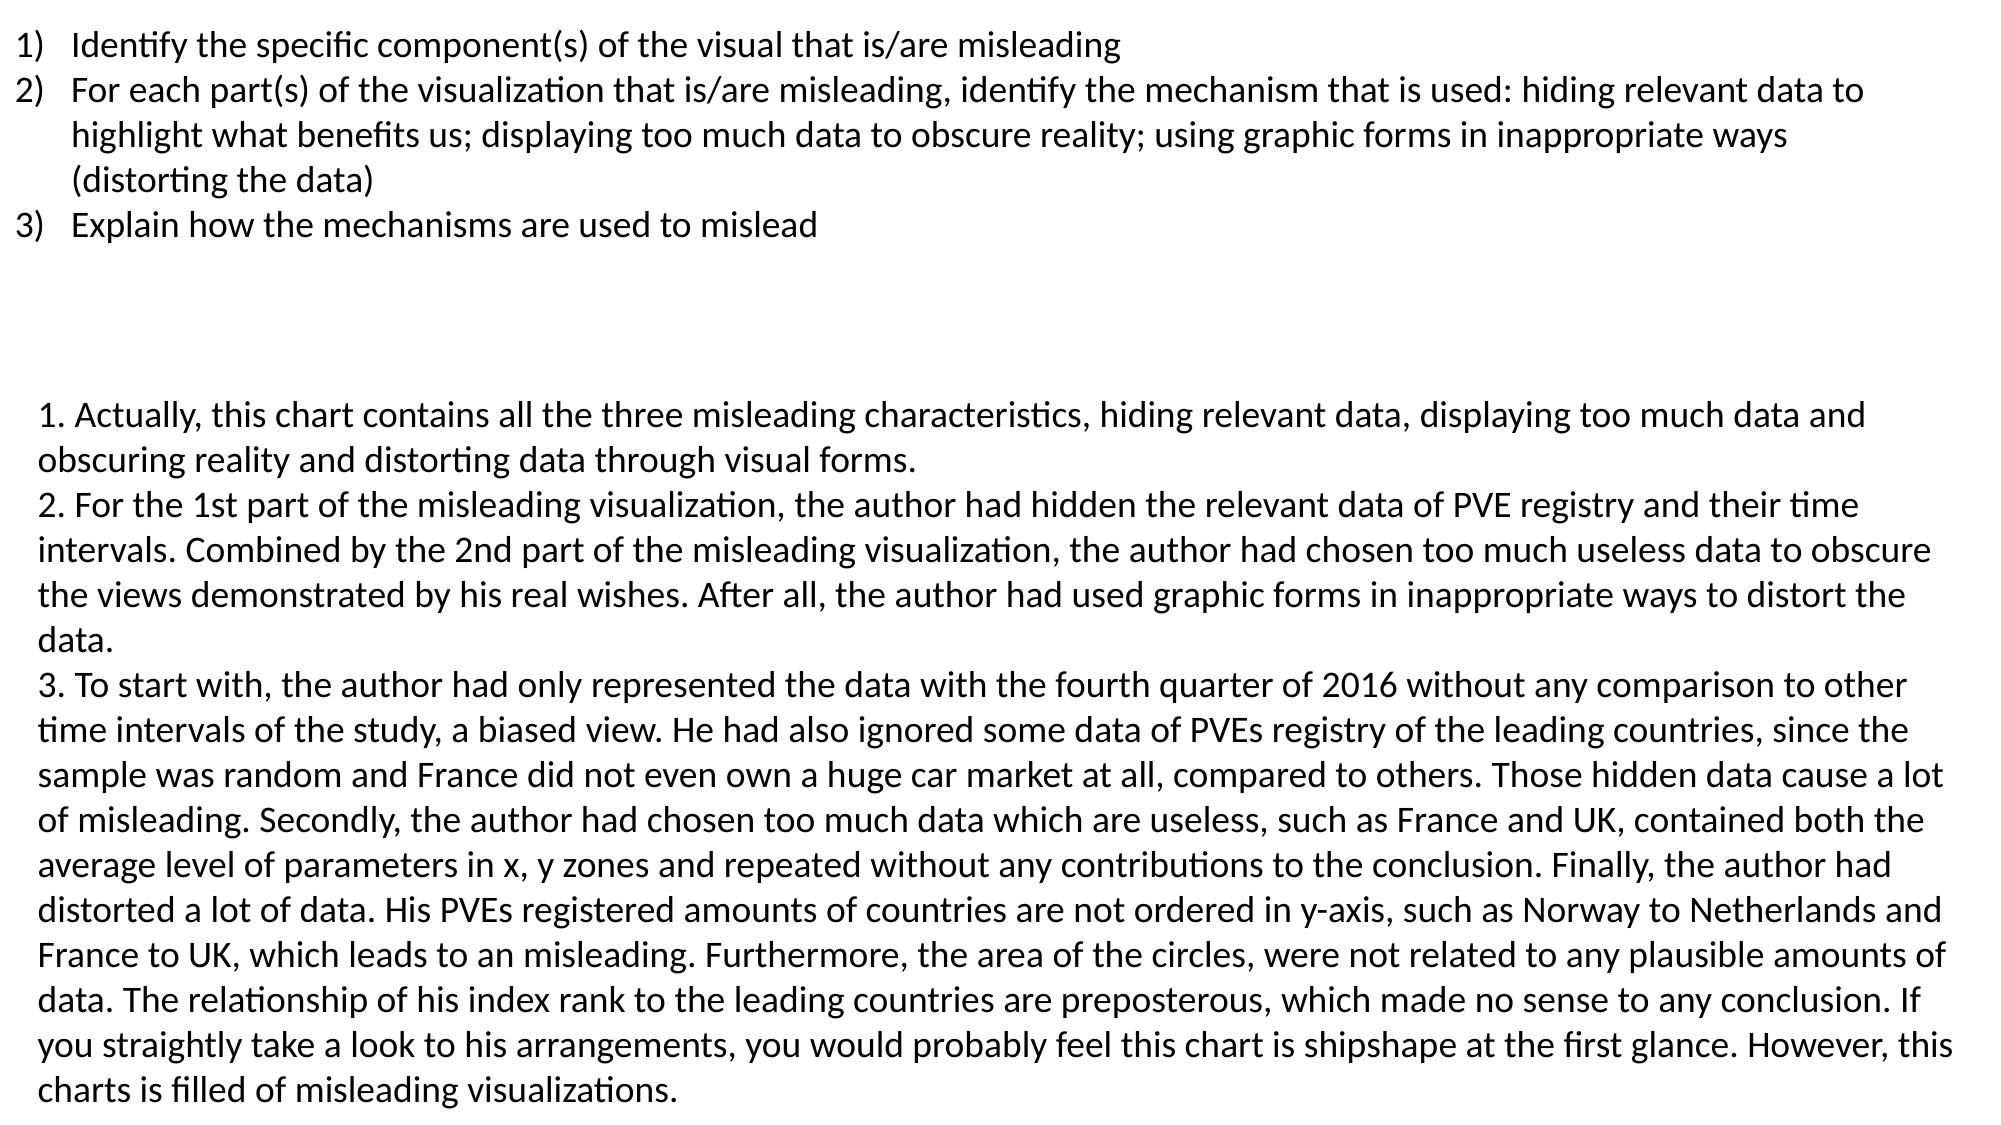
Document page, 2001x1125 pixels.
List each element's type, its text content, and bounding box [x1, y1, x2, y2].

text_box 1. Actually, this chart contains all the three misleading characteristics, hiding relevant data, displaying too much data and obscuring reality and distorting data through visual forms. 2. For the 1st part of the misleading visualization, the author had hidden the relevant data of PVE registry and their time intervals. Combined by the 2nd part of the misleading visualization, the author had chosen too much useless data to obscure the views demonstrated by his real wishes. After all, the author had used graphic forms in inappropriate ways to distort the data. 3. To start with, the author had only represented the data with the fourth quarter of 2016 without any comparison to other time intervals of the study, a biased view. He had also ignored some data of PVEs registry of the leading countries, since the sample was random and France did not even own a huge car market at all, compared to others. Those hidden data cause a lot of misleading. Secondly, the author had chosen too much data which are useless, such as France and UK, contained both the average level of parameters in x, y zones and repeated without any contributions to the conclusion. Finally, the author had distorted a lot of data. His PVEs registered amounts of countries are not ordered in y-axis, such as Norway to Netherlands and France to UK, which leads to an misleading. Furthermore, the area of the circles, were not related to any plausible amounts of data. The relationship of his index rank to the leading countries are preposterous, which made no sense to any conclusion. If you straightly take a look to his arrangements, you would probably feel this chart is shipshape at the first glance. However, this charts is filled of misleading visualizations. [23, 382, 1977, 1118]
text_box Identify the specific component(s) of the visual that is/are misleading For each part(s) of the visualization that is/are misleading, identify the mechanism that is used: hiding relevant data to highlight what benefits us; displaying too much data to obscure reality; using graphic forms in inappropriate ways (distorting the data) Explain how the mechanisms are used to mislead [0, 12, 1928, 253]
